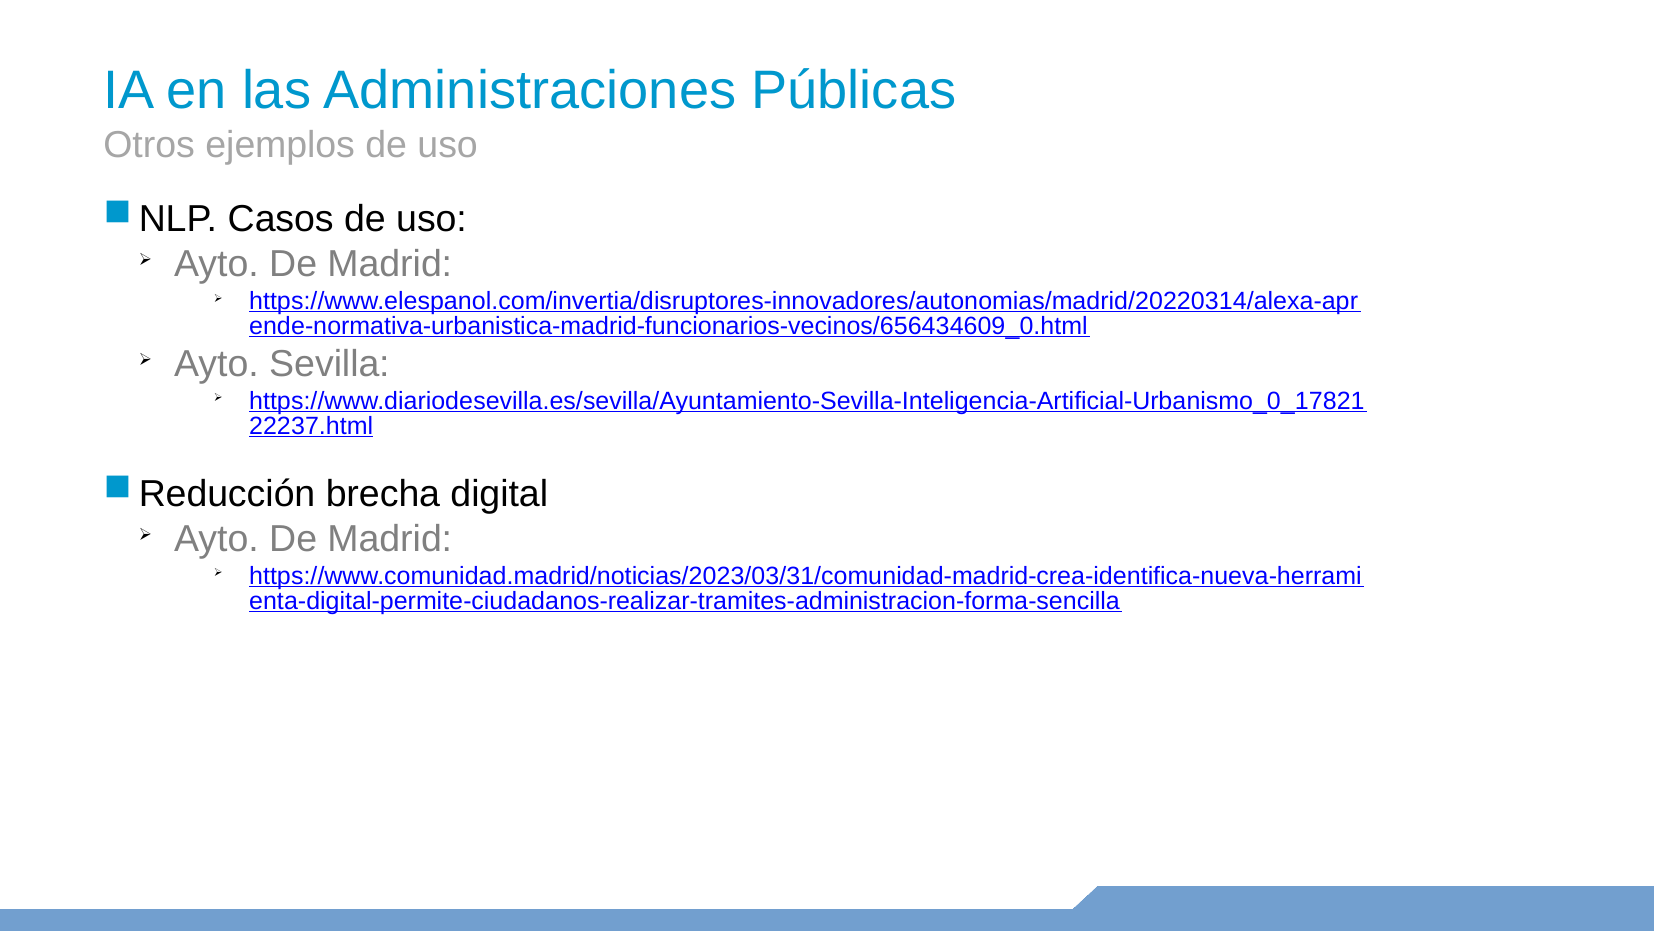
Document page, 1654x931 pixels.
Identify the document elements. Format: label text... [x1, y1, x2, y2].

text_box IA en las Administraciones Públicas Otros ejemplos de uso [88, 47, 1406, 207]
text_box NLP. Casos de uso: Ayto. De Madrid: https://www.elespanol.com/invertia/disruptores-innovadores/autonomias/madrid/20220314/alexa-aprende-normativa-urbanistica-madrid-funcionarios-vecinos/656434609_0.html Ayto. Sevilla: https://www.diariodesevilla.es/sevilla/Ayuntamiento-Sevilla-Inteligencia-Artificial-Urbanismo_0_1782122237.html Reducción brecha digital Ayto. De Madrid: https://www.comunidad.madrid/noticias/2023/03/31/comunidad-madrid-crea-identifica-nueva-herramienta-digital-permite-ciudadanos-realizar-tramites-administracion-forma-sencilla [88, 187, 1388, 664]
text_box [0, 885, 1654, 931]
